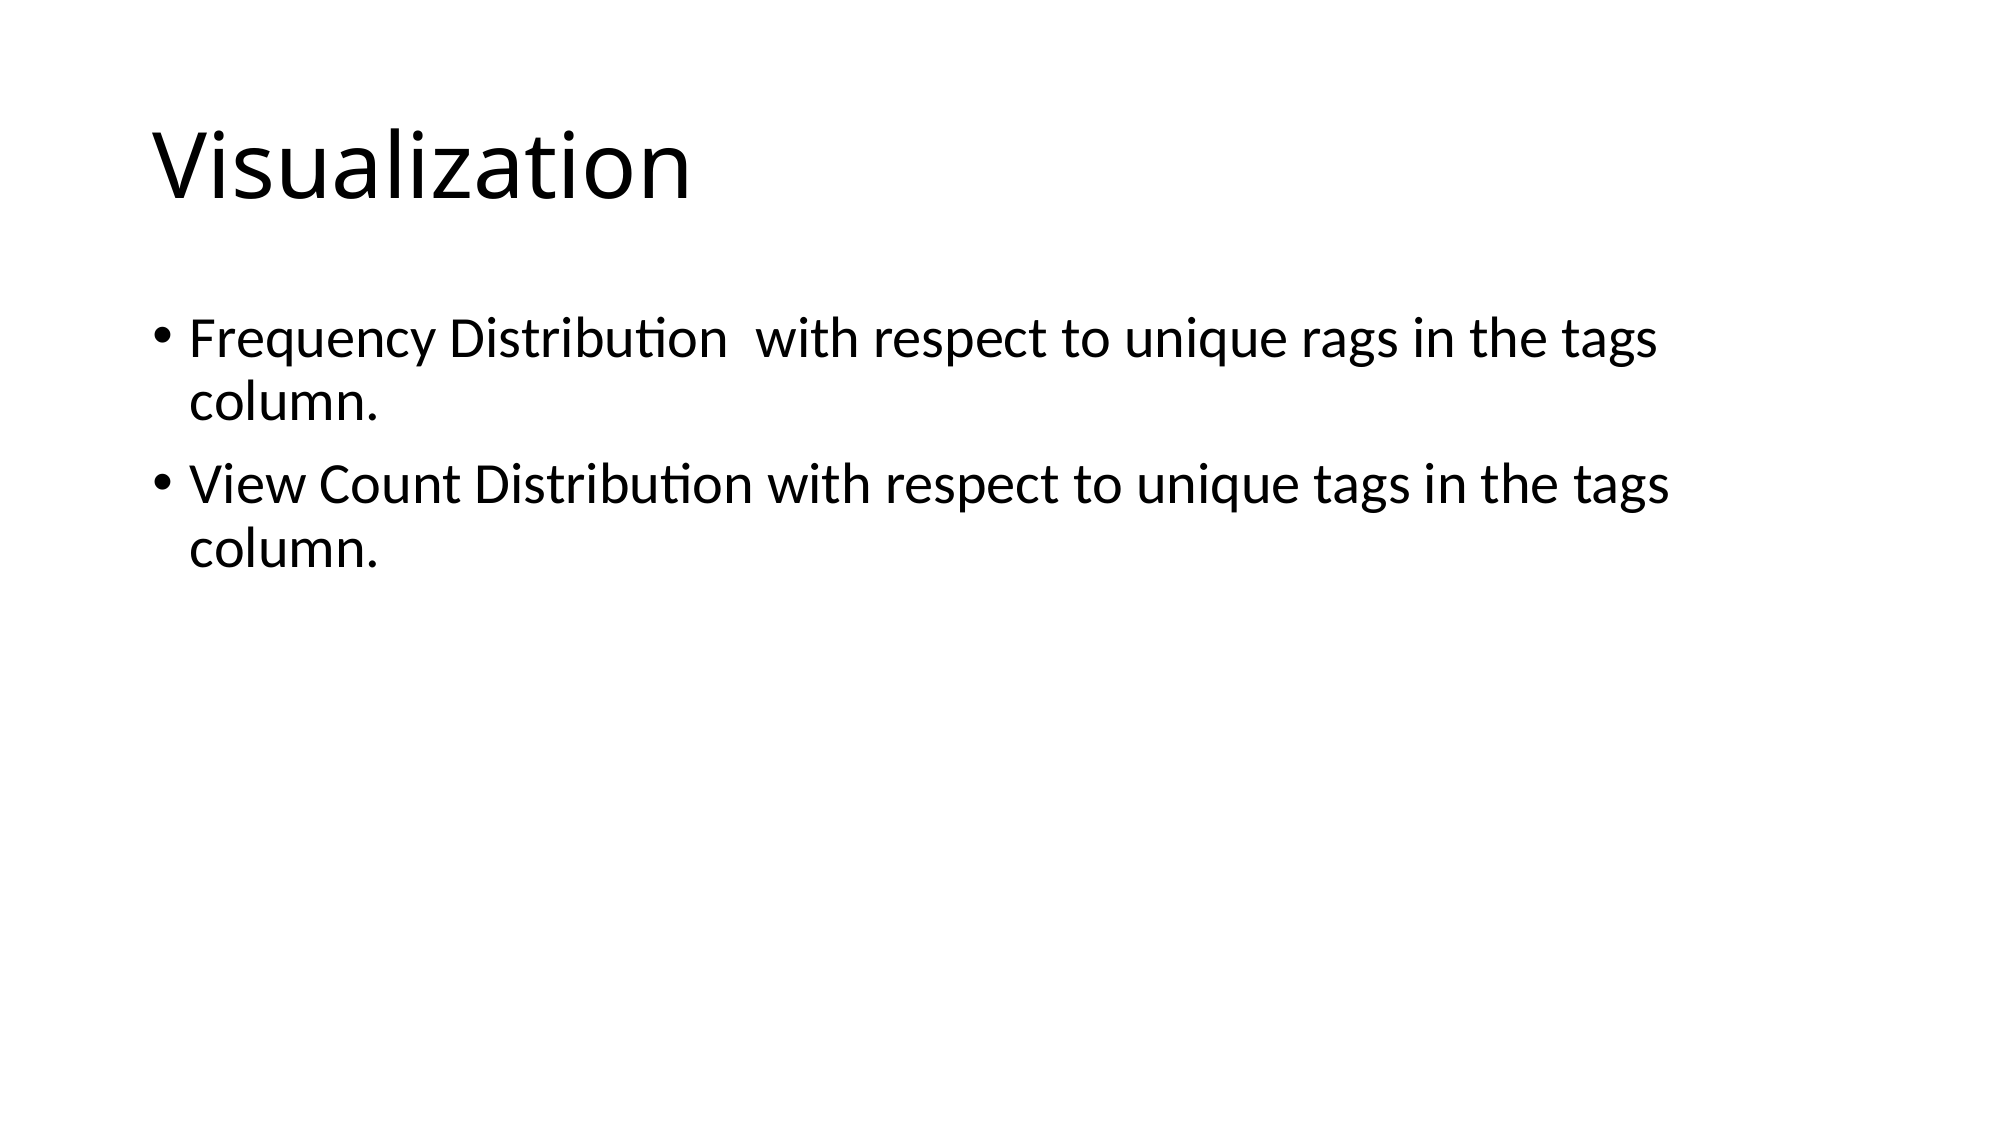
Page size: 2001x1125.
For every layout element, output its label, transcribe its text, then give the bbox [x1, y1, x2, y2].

title Visualization [137, 59, 1863, 278]
list Frequency Distribution with respect to unique rags in the tags column. View Count Distribution with respect to unique tags in the tags column. [137, 299, 1863, 1014]
